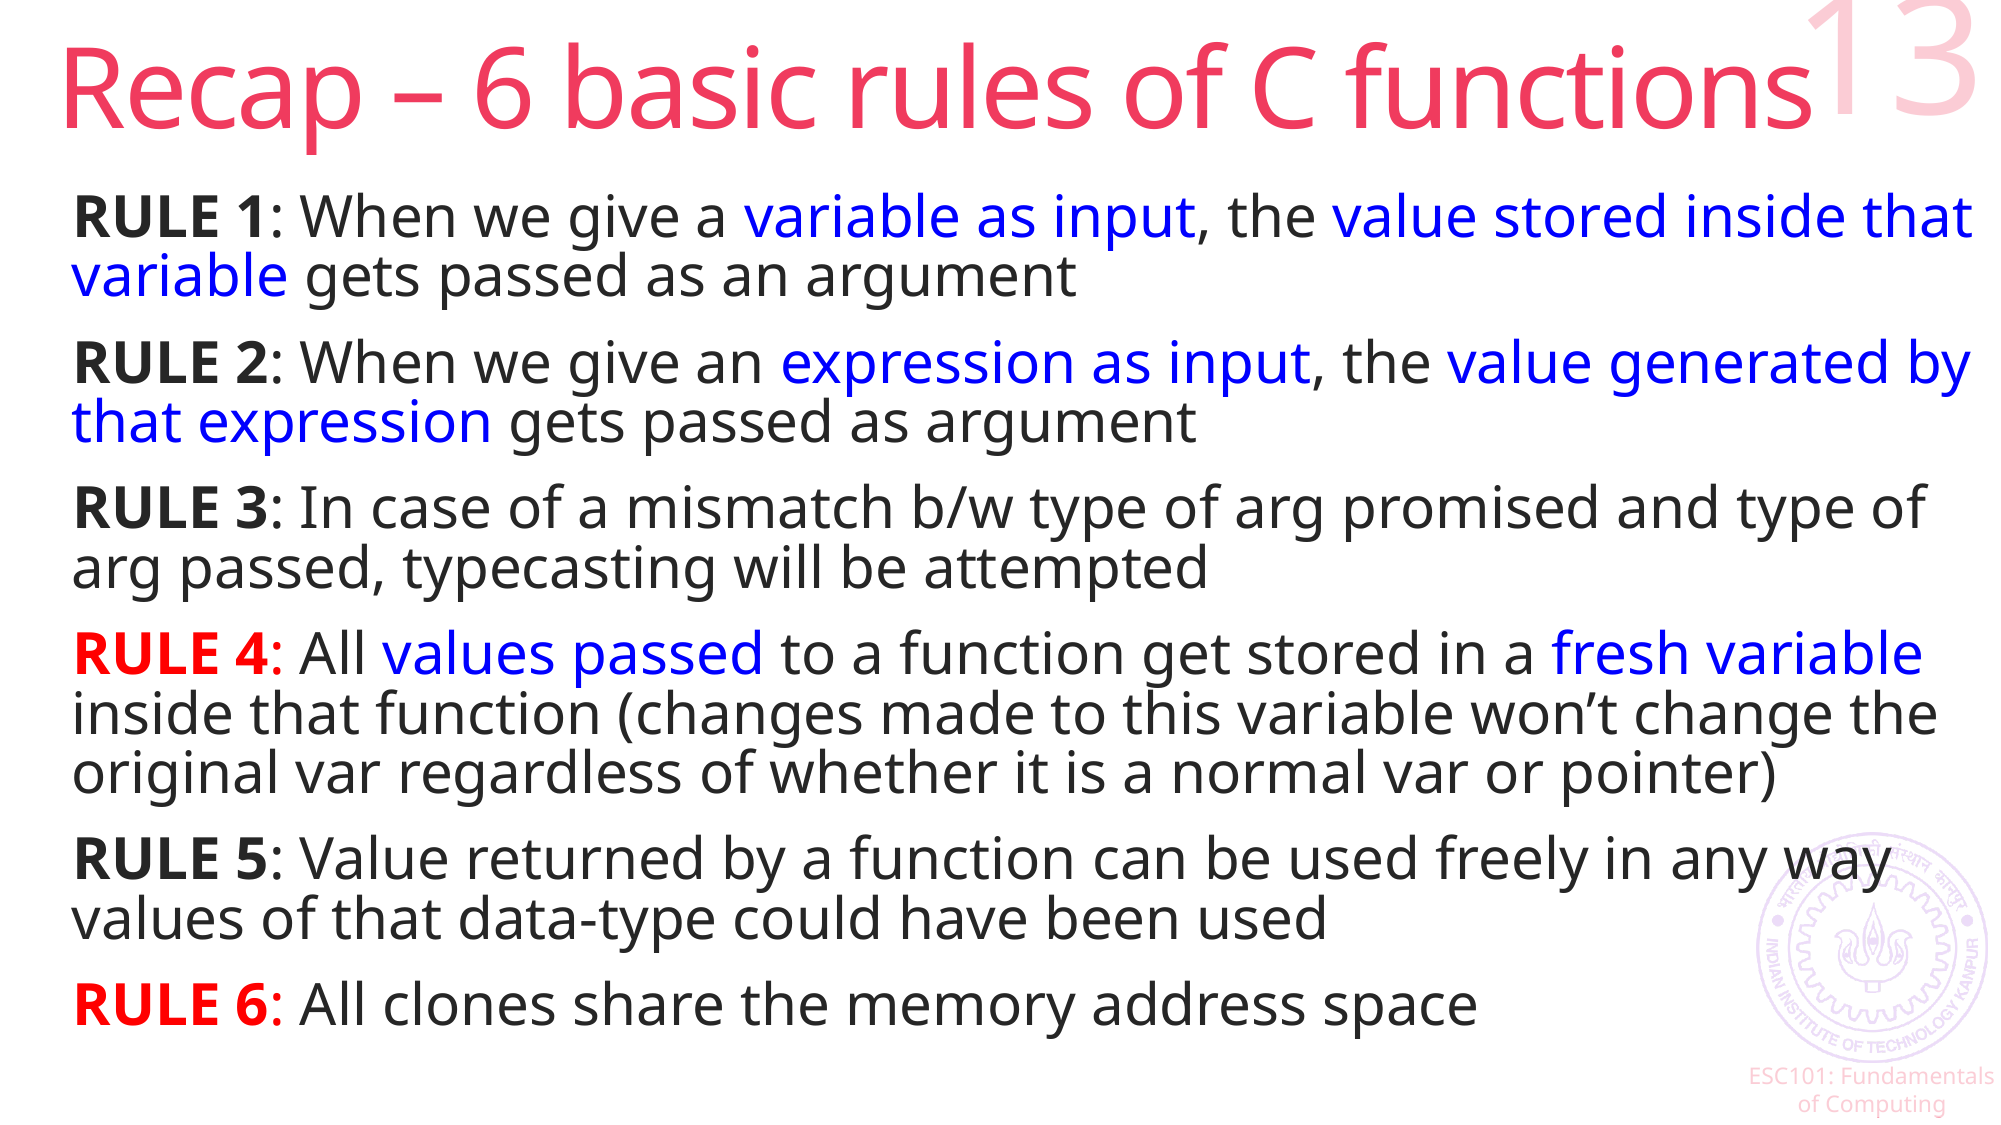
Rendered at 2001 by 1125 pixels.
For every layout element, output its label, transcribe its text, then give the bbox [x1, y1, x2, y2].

list RULE 1: When we give a variable as input, the value stored inside that variable gets passed as an argument RULE 2: When we give an expression as input, the value generated by that expression gets passed as argument RULE 3: In case of a mismatch b/w type of arg promised and type of arg passed, typecasting will be attempted RULE 4: All values passed to a function get stored in a fresh variable inside that function (changes made to this variable won’t change the original var regardless of whether it is a normal var or pointer) RULE 5: Value returned by a function can be used freely in any way values of that data-type could have been used RULE 6: All clones share the memory address space [41, 182, 2000, 1125]
slide_number 13 [1520, 6, 2000, 183]
title Recap – 6 basic rules of C functions [41, 5, 1945, 182]
